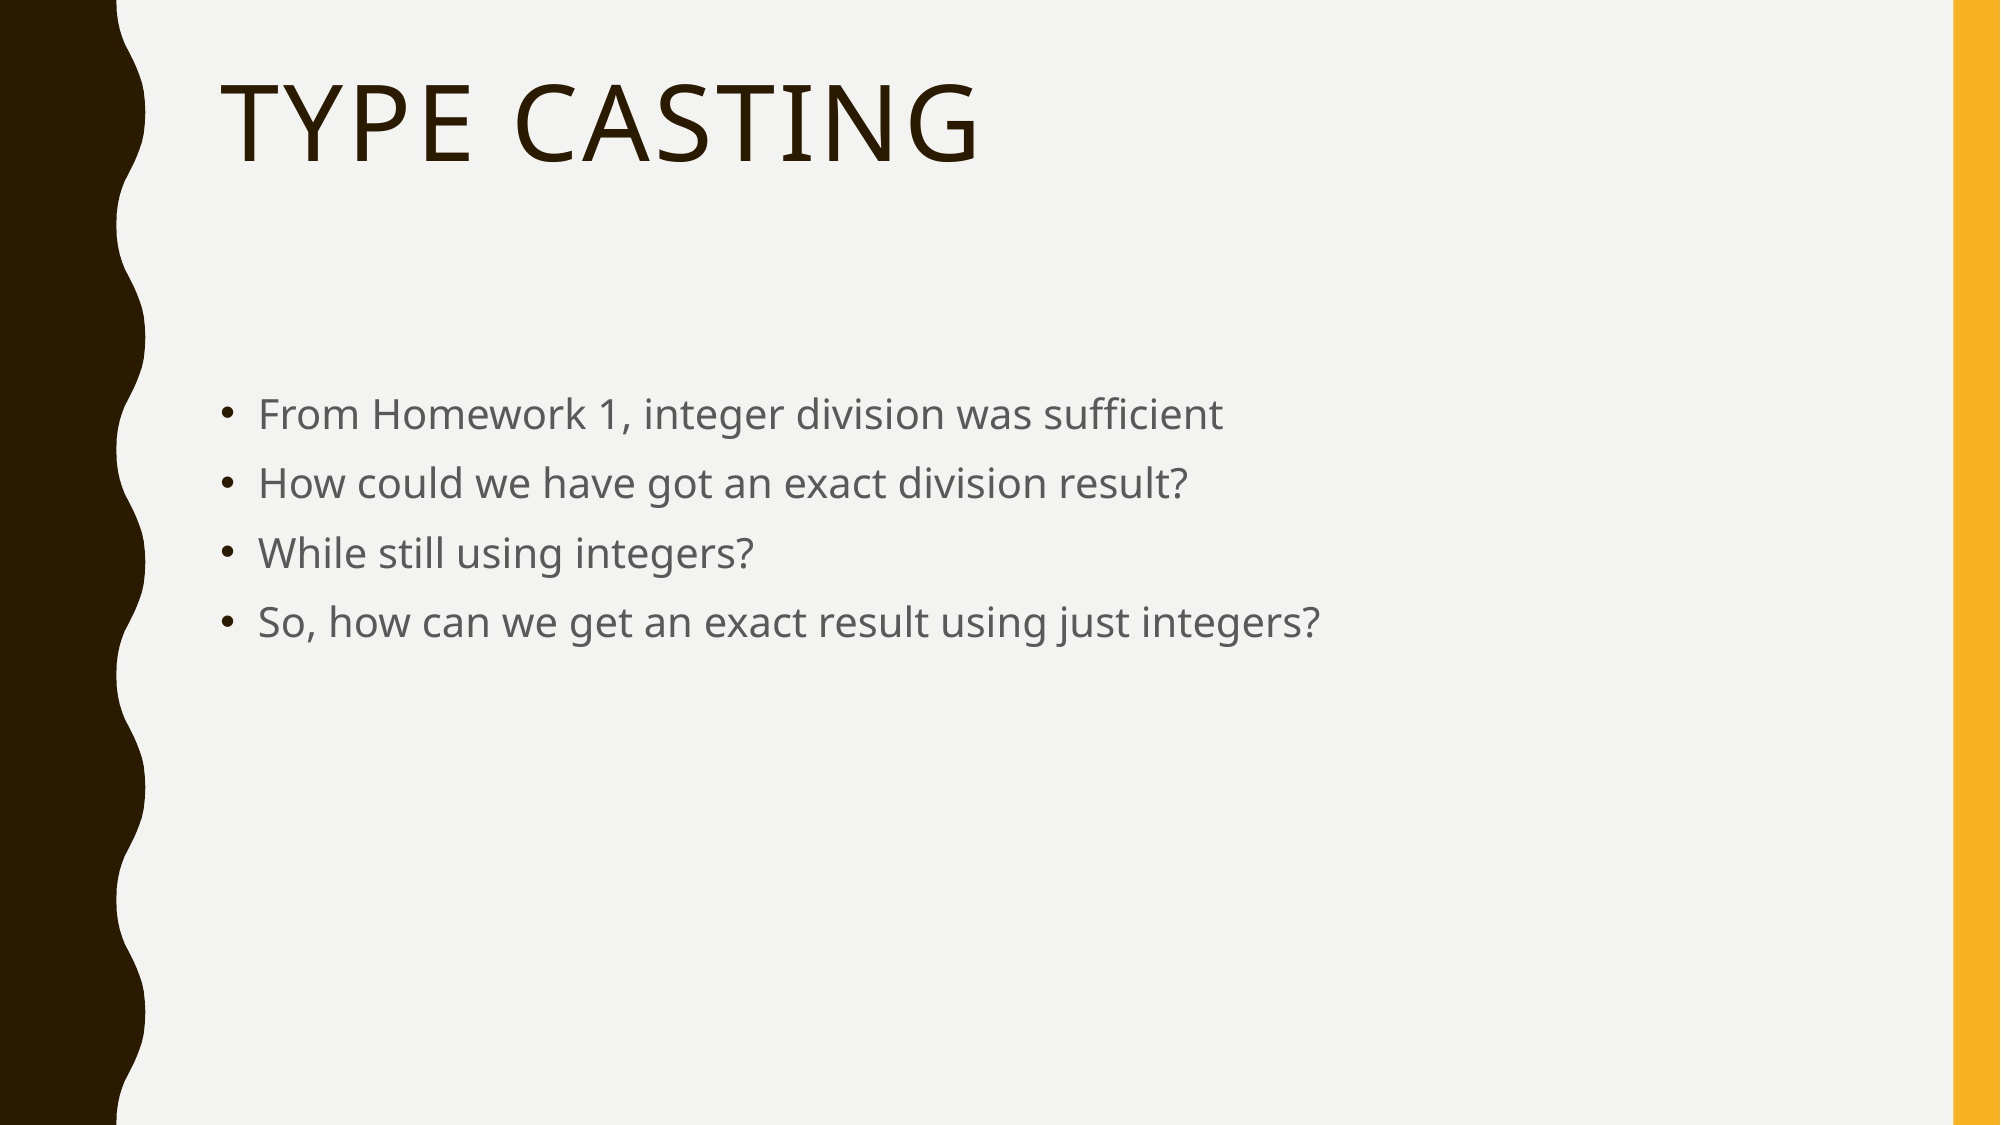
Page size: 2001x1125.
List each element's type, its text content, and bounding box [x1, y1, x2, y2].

title Type Casting [205, 62, 1875, 308]
list From Homework 1, integer division was sufficient How could we have got an exact division result? While still using integers? So, how can we get an exact result using just integers? [205, 375, 1875, 965]
